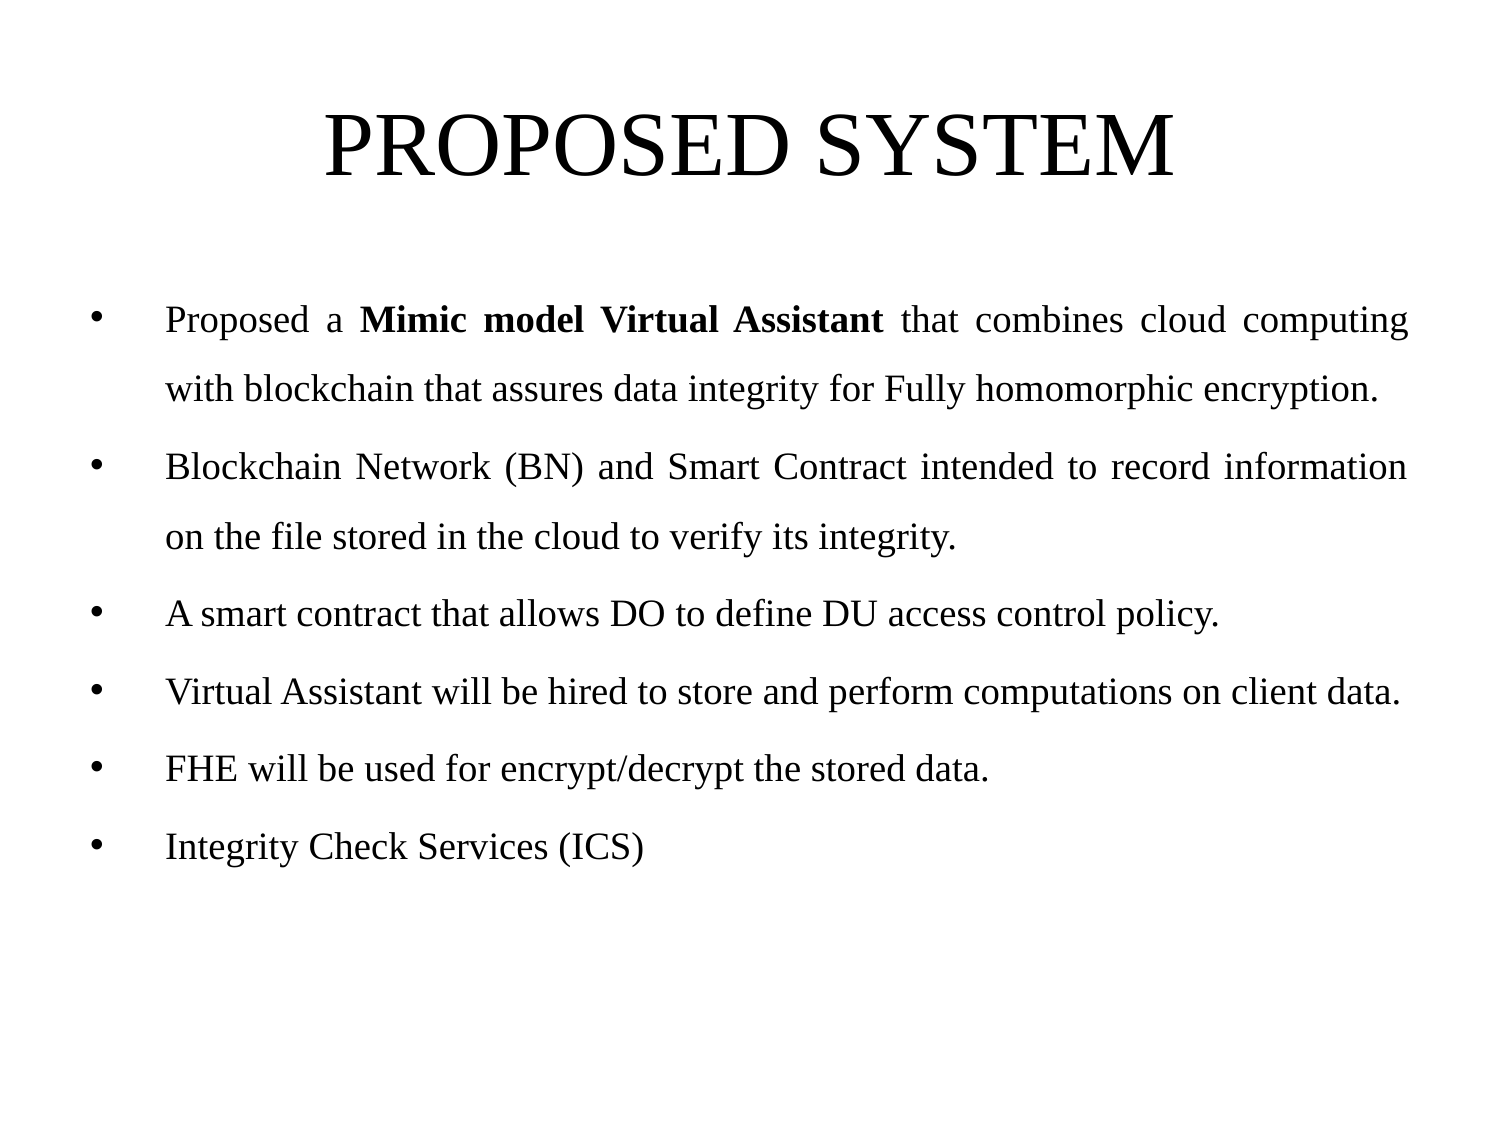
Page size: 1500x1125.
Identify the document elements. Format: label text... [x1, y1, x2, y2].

title PROPOSED SYSTEM [75, 45, 1425, 233]
list Proposed a Mimic model Virtual Assistant that combines cloud computing with blockchain that assures data integrity for Fully homomorphic encryption. Blockchain Network (BN) and Smart Contract intended to record information on the file stored in the cloud to verify its integrity. A smart contract that allows DO to define DU access control policy. Virtual Assistant will be hired to store and perform computations on client data. FHE will be used for encrypt/decrypt the stored data. Integrity Check Services (ICS) [75, 262, 1425, 1005]
